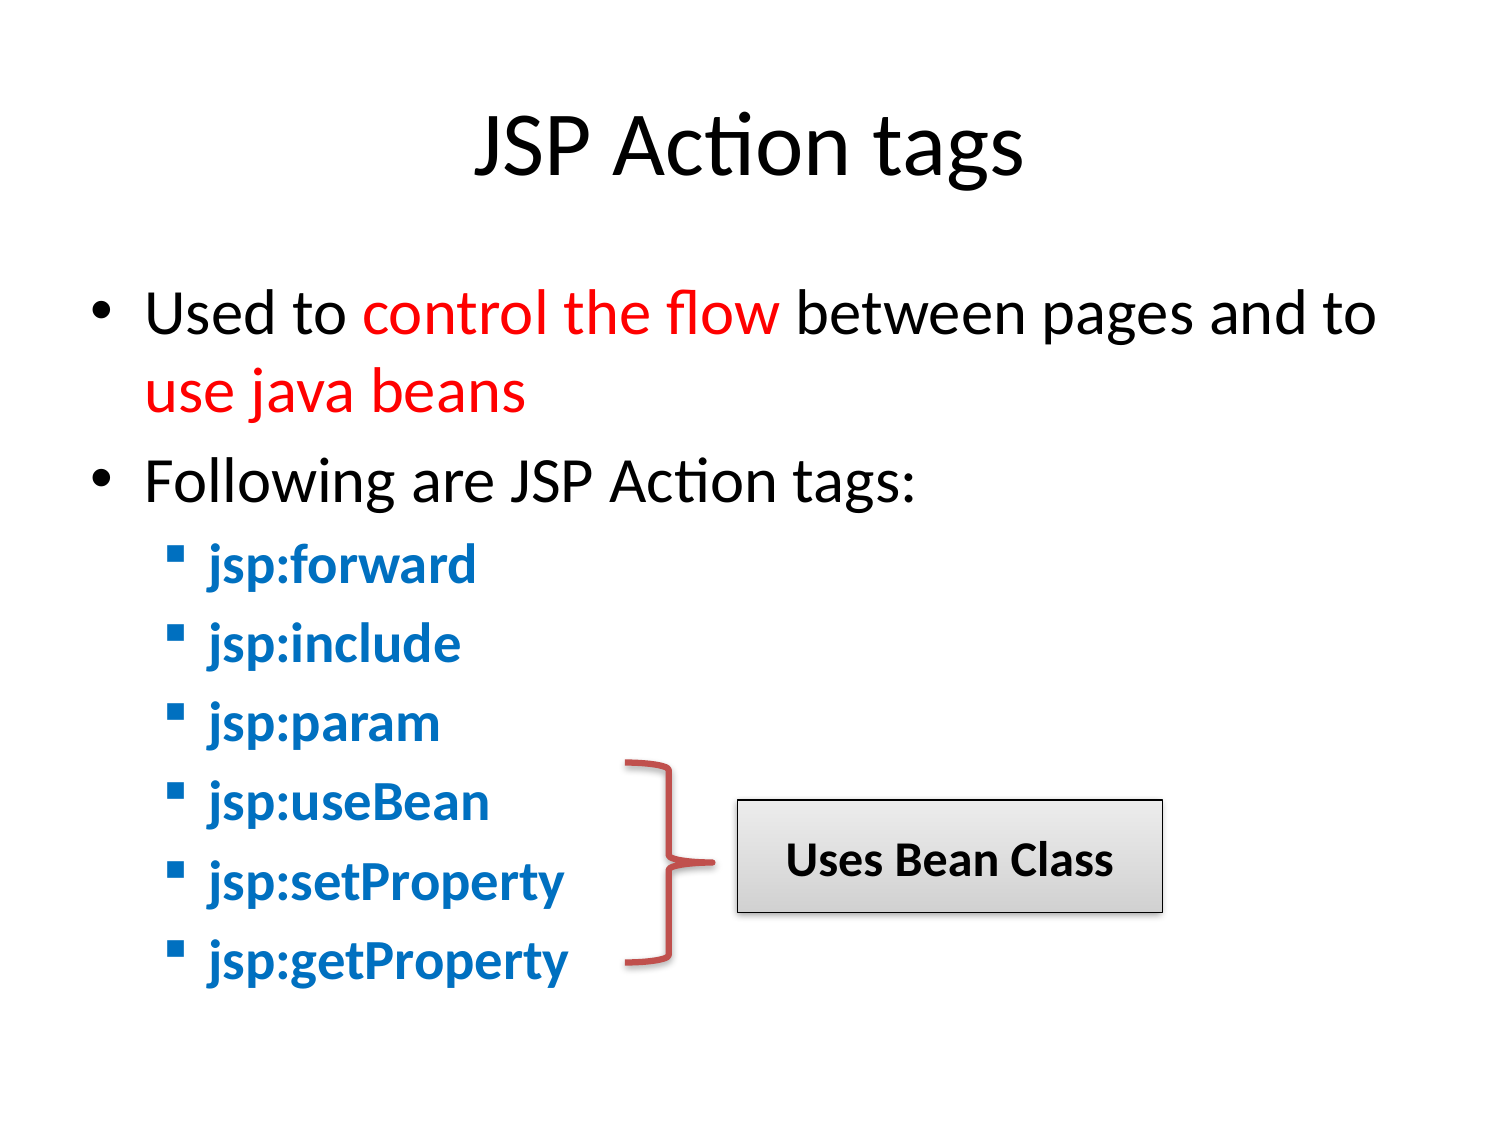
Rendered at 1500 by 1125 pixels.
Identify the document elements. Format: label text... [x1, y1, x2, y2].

text_box [624, 759, 716, 966]
text_box Uses Bean Class [737, 799, 1163, 913]
list Used to control the flow between pages and to use java beans Following are JSP Action tags: jsp:forward jsp:include jsp:param jsp:useBean jsp:setProperty jsp:getProperty [75, 262, 1425, 1005]
title JSP Action tags [75, 45, 1425, 233]
